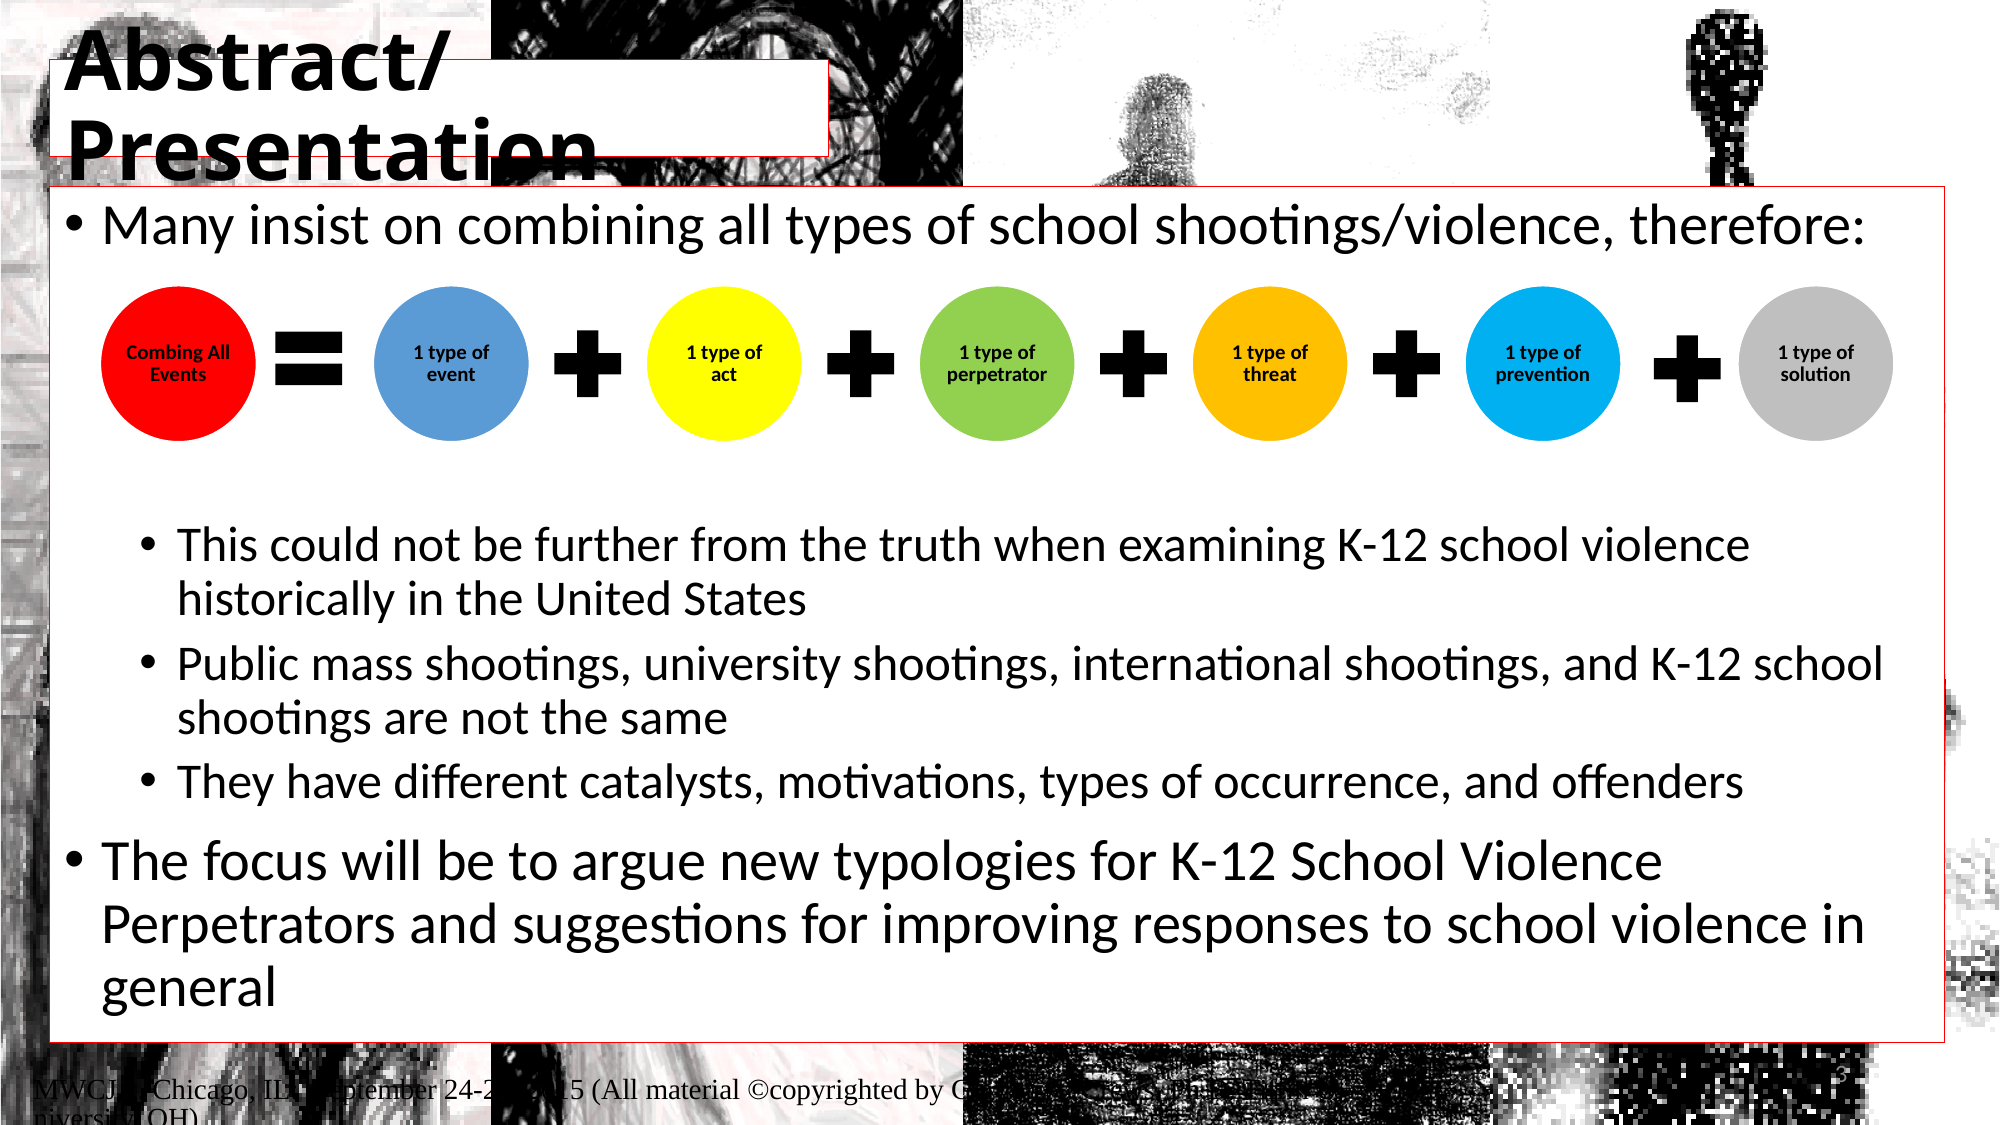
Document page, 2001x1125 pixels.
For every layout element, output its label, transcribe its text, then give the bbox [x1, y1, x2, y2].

picture [0, 0, 2000, 1125]
slide_number 3 [1412, 1042, 1863, 1103]
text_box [99, 165, 1895, 562]
title Abstract/Presentation [49, 59, 829, 157]
footer MWCJA, Chicago, IL: September 24-25, 2015 (All material ©copyrighted by Gordon A. Crews, Ph.D. Tiffin University, OH) [18, 1070, 1361, 1106]
list Many insist on combining all types of school shootings/violence, therefore: This could not be further from the truth when examining K-12 school violence historically in the United States Public mass shootings, university shootings, international shootings, and K-12 school shootings are not the same They have different catalysts, motivations, types of occurrence, and offenders The focus will be to argue new typologies for K-12 School Violence Perpetrators and suggestions for improving responses to school violence in general [49, 186, 1945, 1043]
